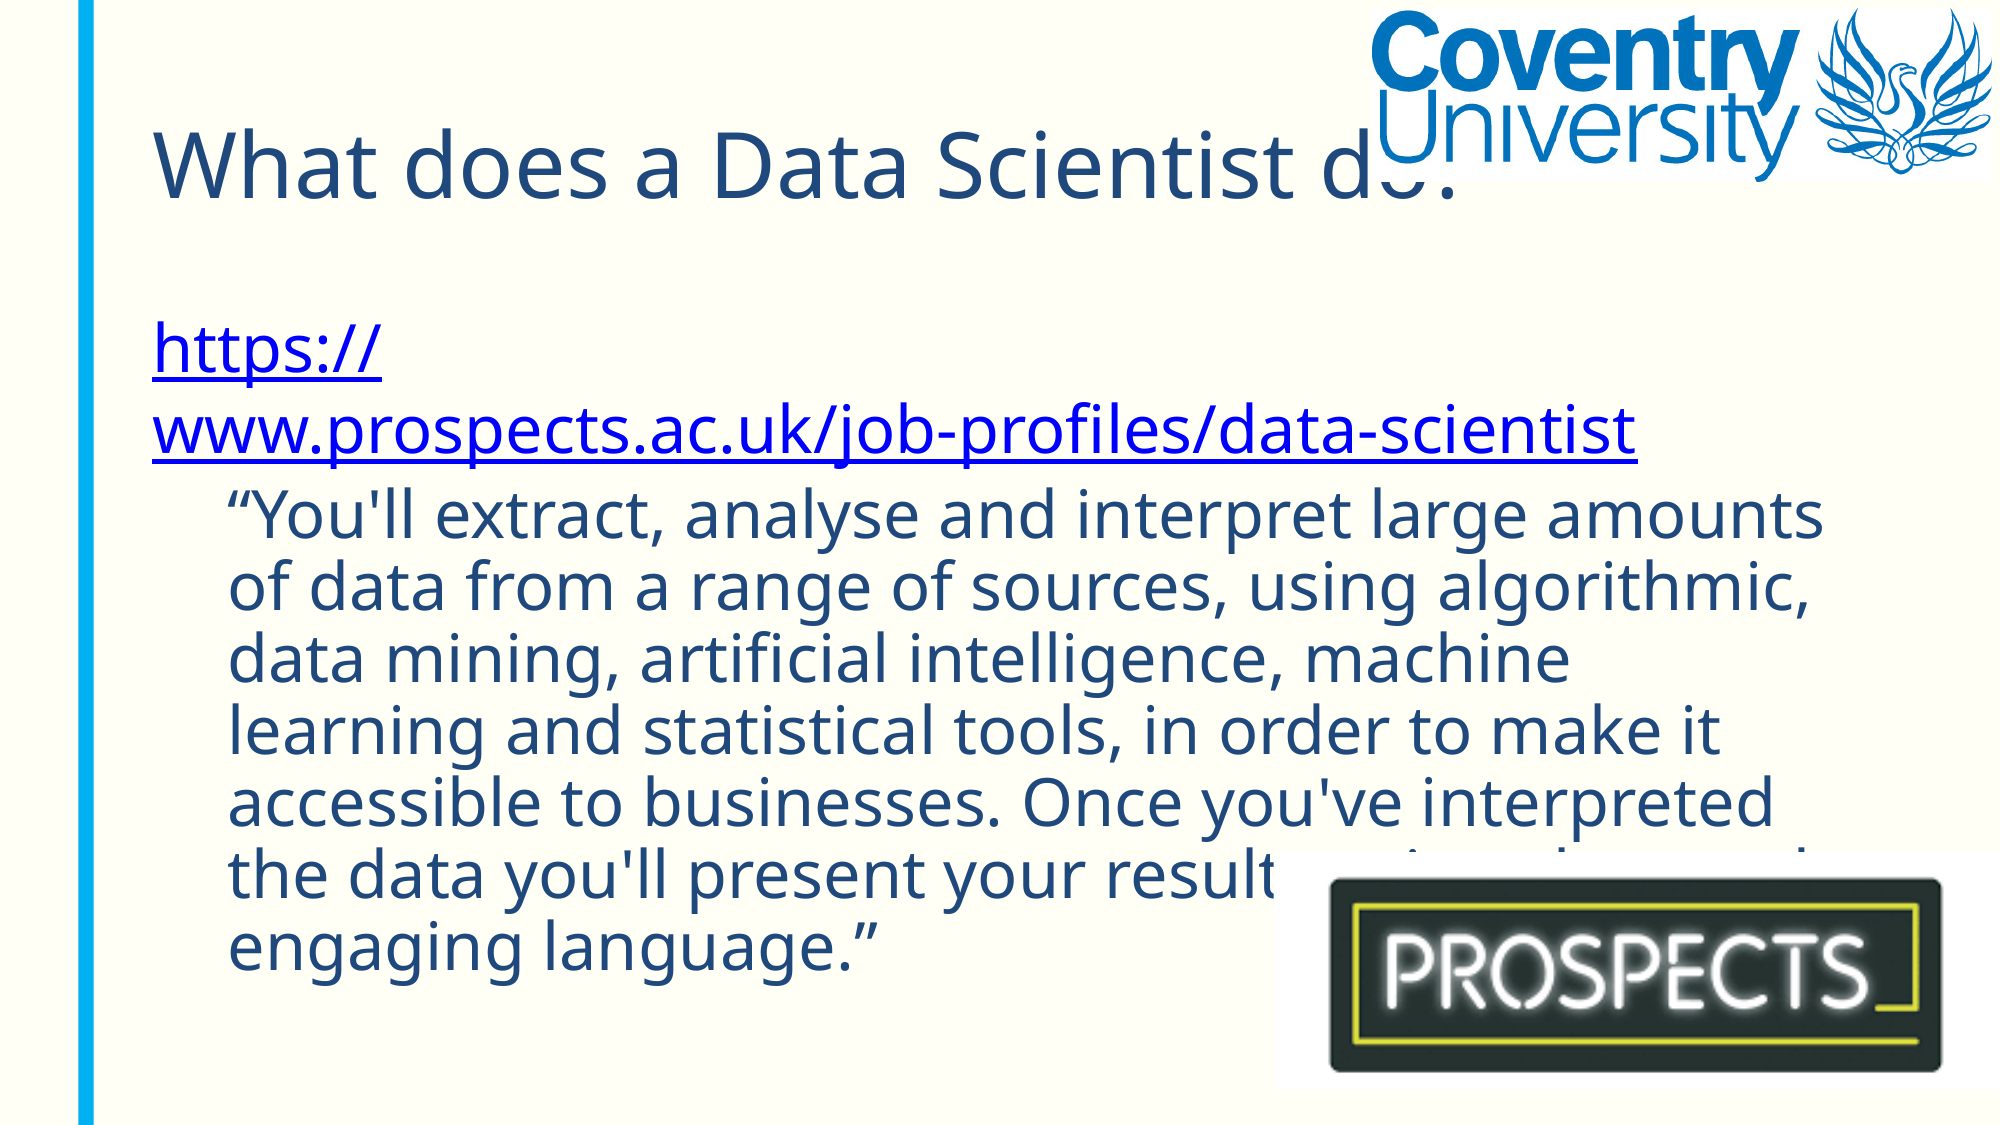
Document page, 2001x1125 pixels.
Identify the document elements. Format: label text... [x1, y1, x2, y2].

picture [1372, 8, 1992, 182]
title What does a Data Scientist do? [137, 59, 1863, 278]
list https://www.prospects.ac.uk/job-profiles/data-scientist “You'll extract, analyse and interpret large amounts of data from a range of sources, using algorithmic, data mining, artificial intelligence, machine learning and statistical tools, in order to make it accessible to businesses. Once you've interpreted the data you'll present your results using clear and engaging language.” [137, 299, 1863, 1014]
picture [1273, 852, 2000, 1089]
